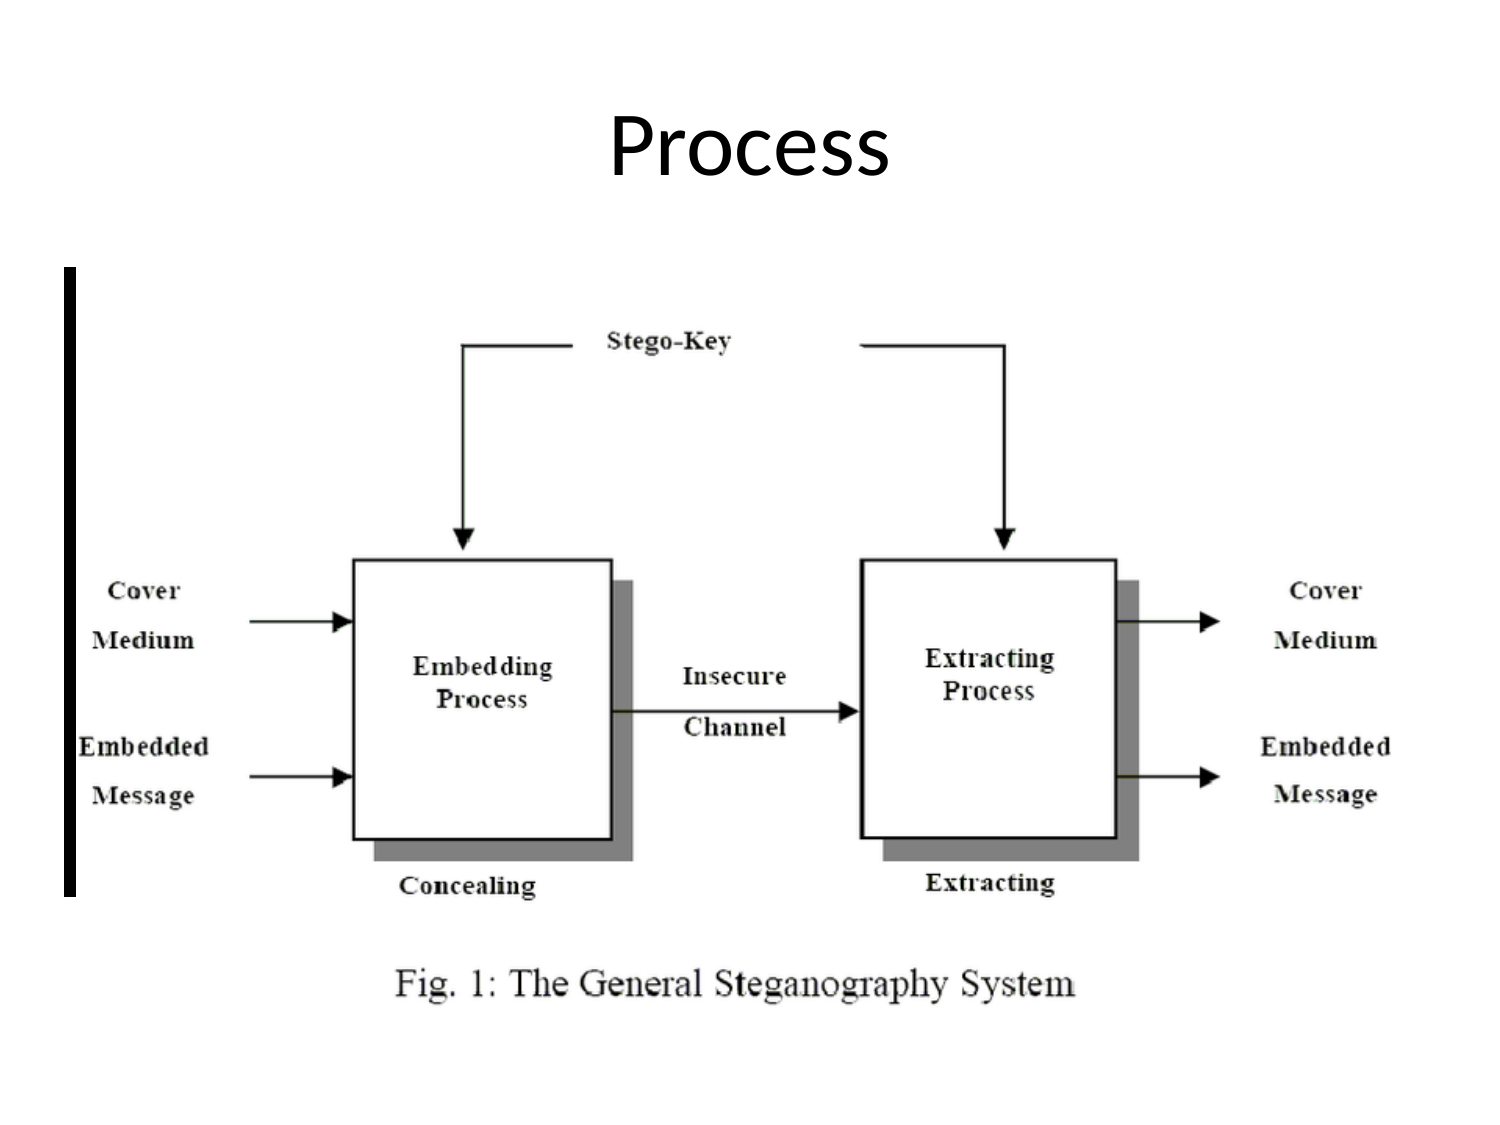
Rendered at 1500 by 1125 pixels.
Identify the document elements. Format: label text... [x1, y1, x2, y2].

picture [76, 266, 1405, 1054]
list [64, 266, 75, 897]
title Process [75, 45, 1425, 233]
